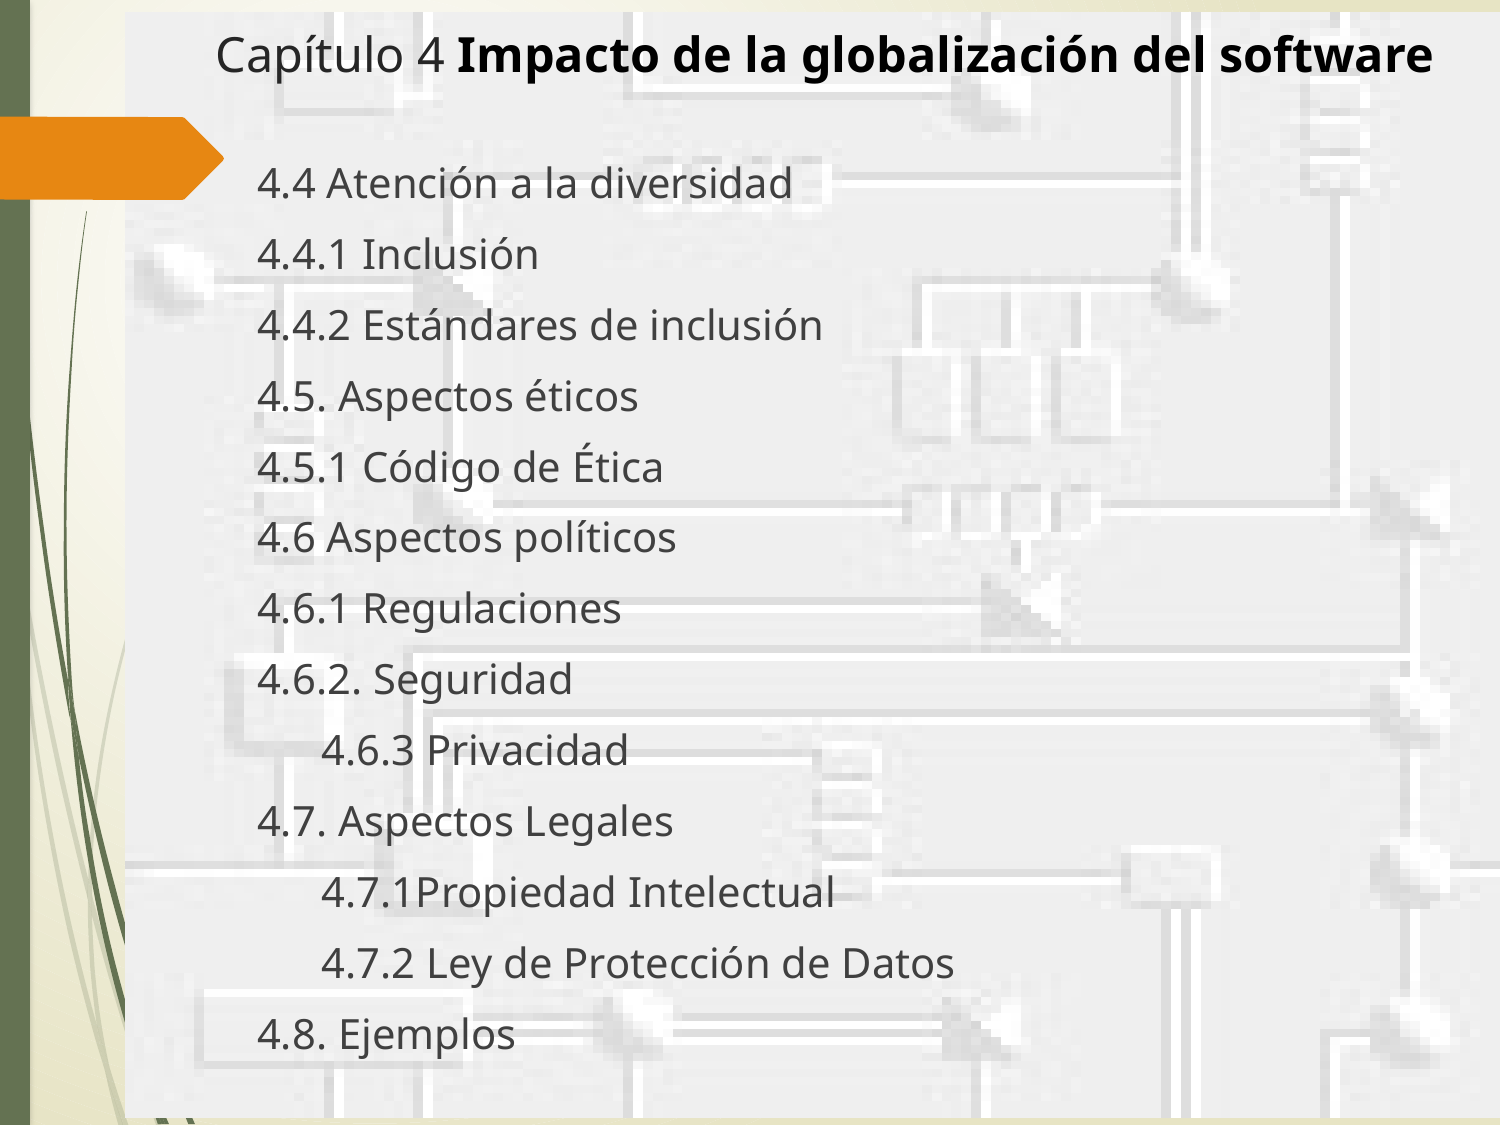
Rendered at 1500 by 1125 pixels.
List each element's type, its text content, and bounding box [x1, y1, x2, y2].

list 4.4 Atención a la diversidad 4.4.1 Inclusión 4.4.2 Estándares de inclusión 4.5. Aspectos éticos 4.5.1 Código de Ética 4.6 Aspectos políticos 4.6.1 Regulaciones 4.6.2. Seguridad 4.6.3 Privacidad 4.7. Aspectos Legales 4.7.1Propiedad Intelectual 4.7.2 Ley de Protección de Datos 4.8. Ejemplos [242, 149, 1471, 1118]
picture [125, 12, 1500, 1118]
title Capítulo 4 Impacto de la globalización del software [200, 16, 1453, 105]
